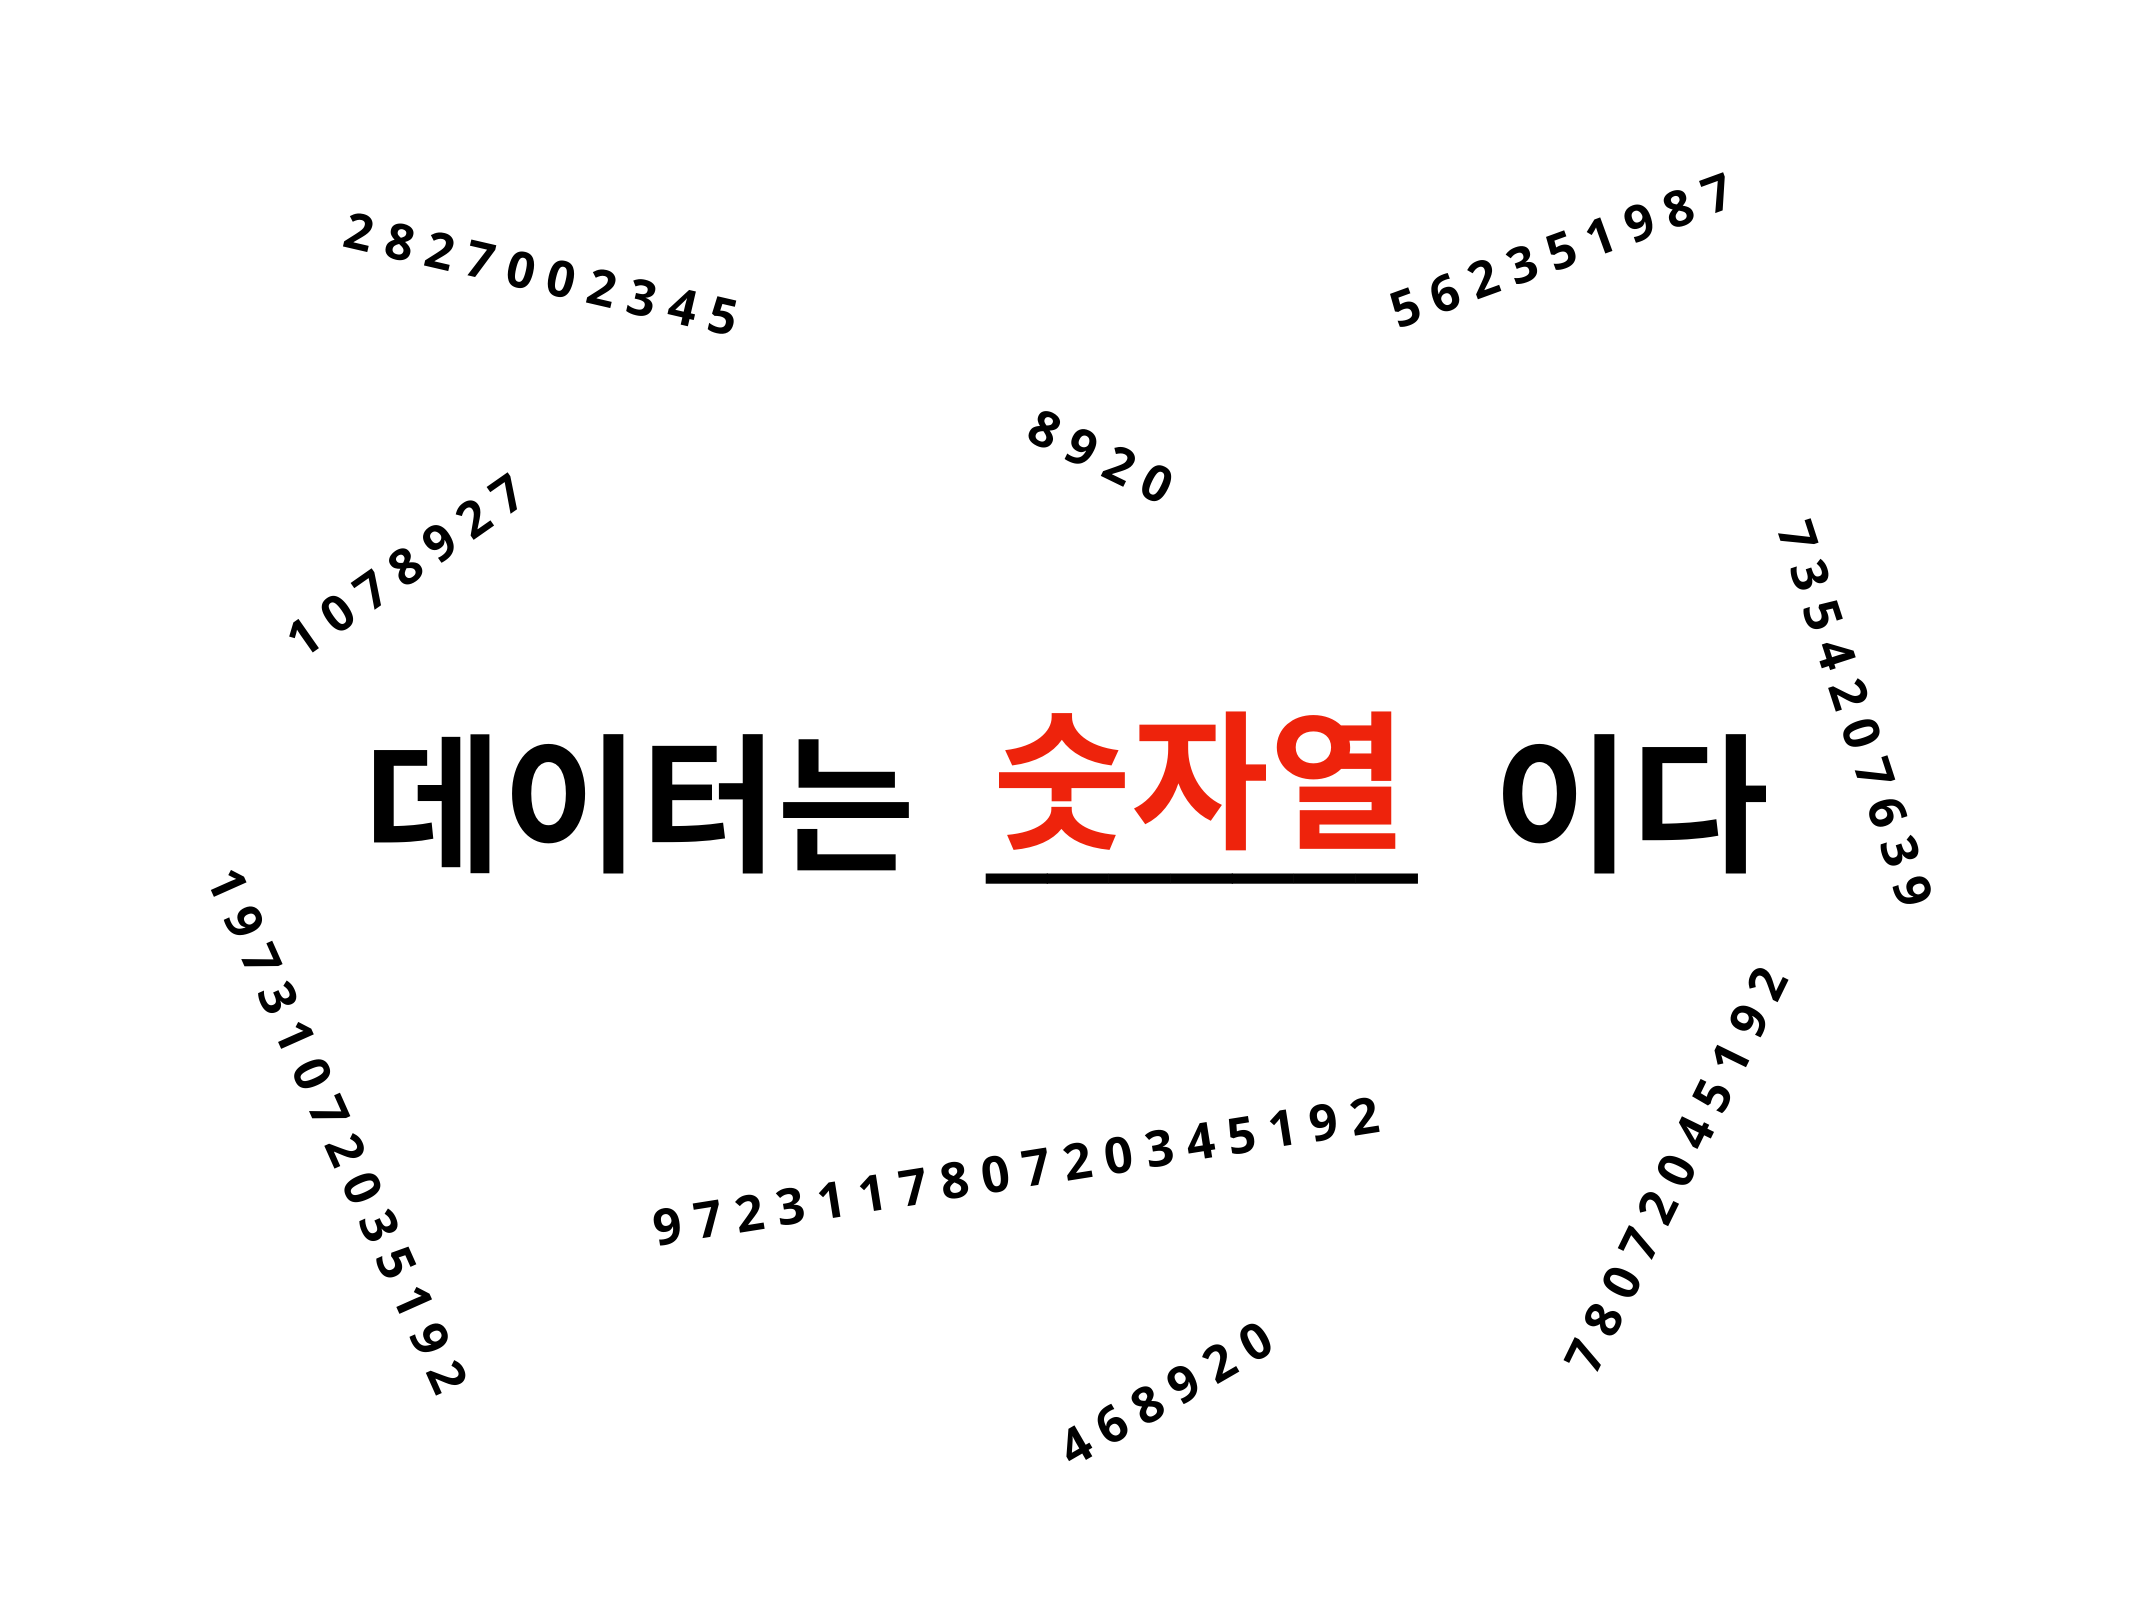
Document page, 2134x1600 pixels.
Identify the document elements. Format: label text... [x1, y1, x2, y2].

text_box 7 8 0 7 2 0 4 5 1 9 2 [1538, 945, 1810, 1393]
text_box 8 9 2 0 [1009, 383, 1196, 527]
text_box 4 6 8 9 2 0 [1036, 1295, 1294, 1489]
text_box 5 6 2 3 5 1 9 8 7 [1370, 148, 1752, 350]
text_box 숫자열 [985, 679, 1416, 877]
text_box 1 9 7 3 1 0 7 2 0 3 5 1 9 2 [185, 847, 494, 1413]
text_box 9 7 2 3 1 1 7 8 0 7 2 0 3 4 5 1 9 2 [639, 1072, 1393, 1266]
text_box 1 0 7 8 9 2 7 [262, 448, 548, 681]
text_box 데이터는 _______ 이다 [355, 701, 1778, 899]
text_box 2 8 2 7 0 0 2 3 4 5 [329, 188, 755, 357]
text_box 7 3 5 4 2 0 7 6 3 9 [1756, 502, 1959, 925]
